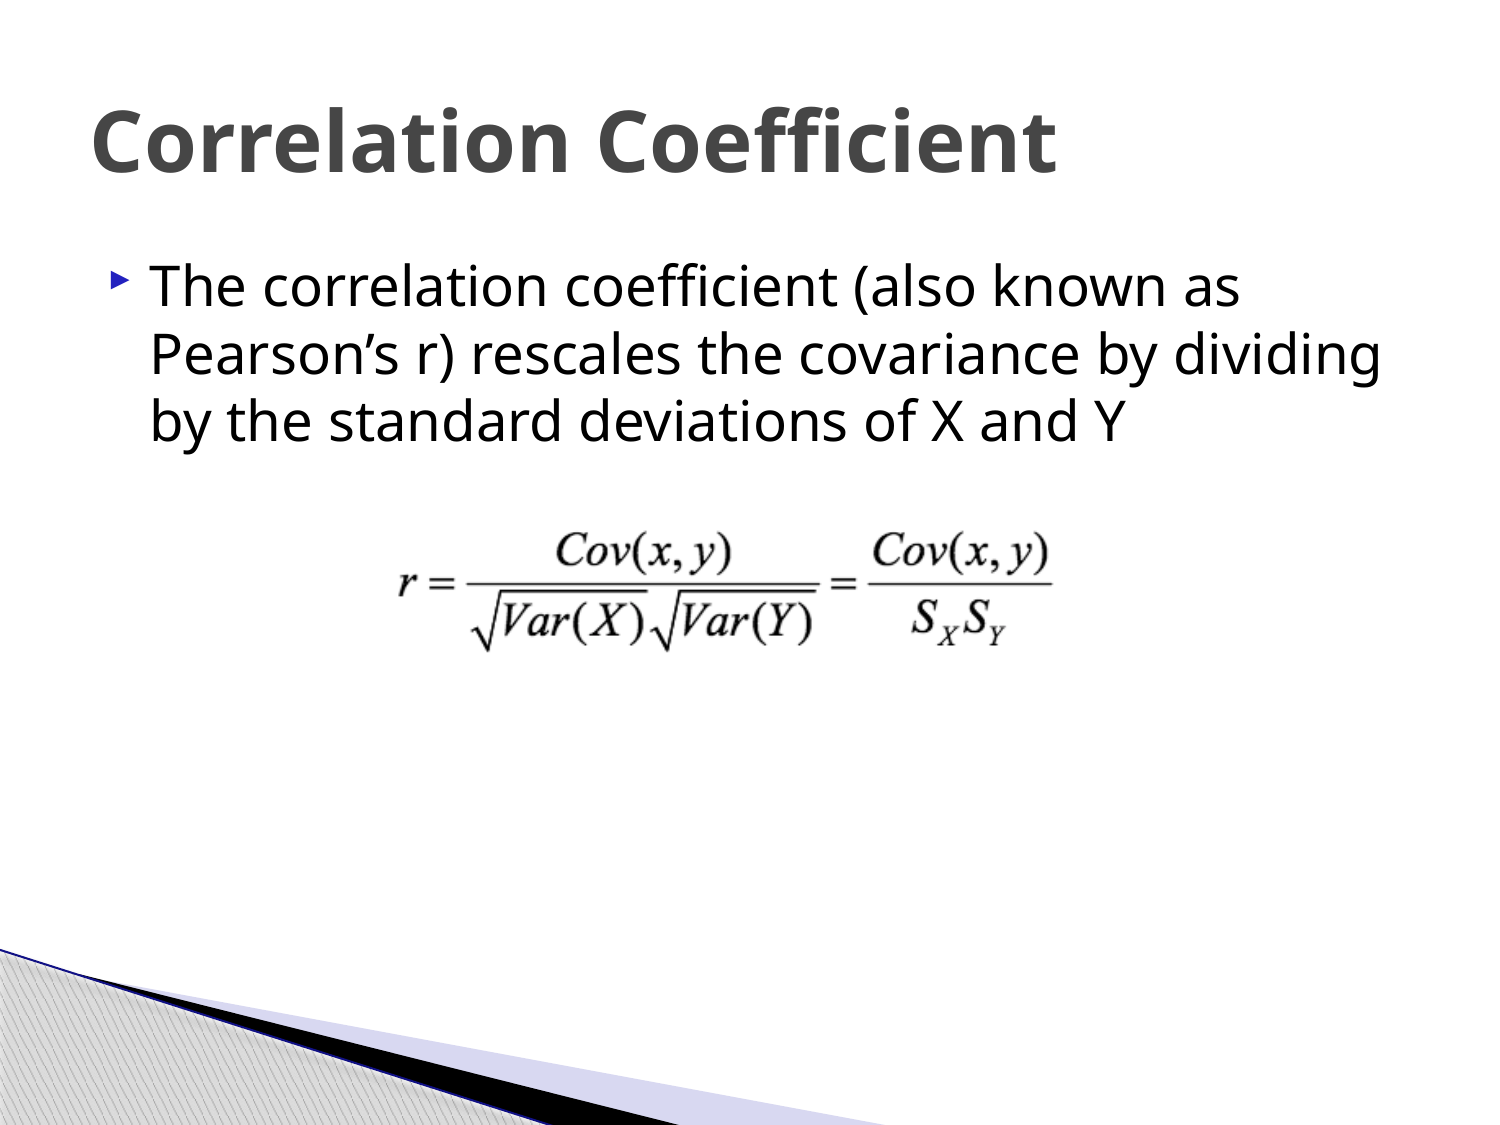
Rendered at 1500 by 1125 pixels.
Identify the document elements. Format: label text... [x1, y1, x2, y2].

picture [384, 513, 1065, 672]
list The correlation coefficient (also known as Pearson’s r) rescales the covariance by dividing by the standard deviations of X and Y [75, 243, 1425, 1070]
title Correlation Coefficient [75, 45, 1425, 233]
